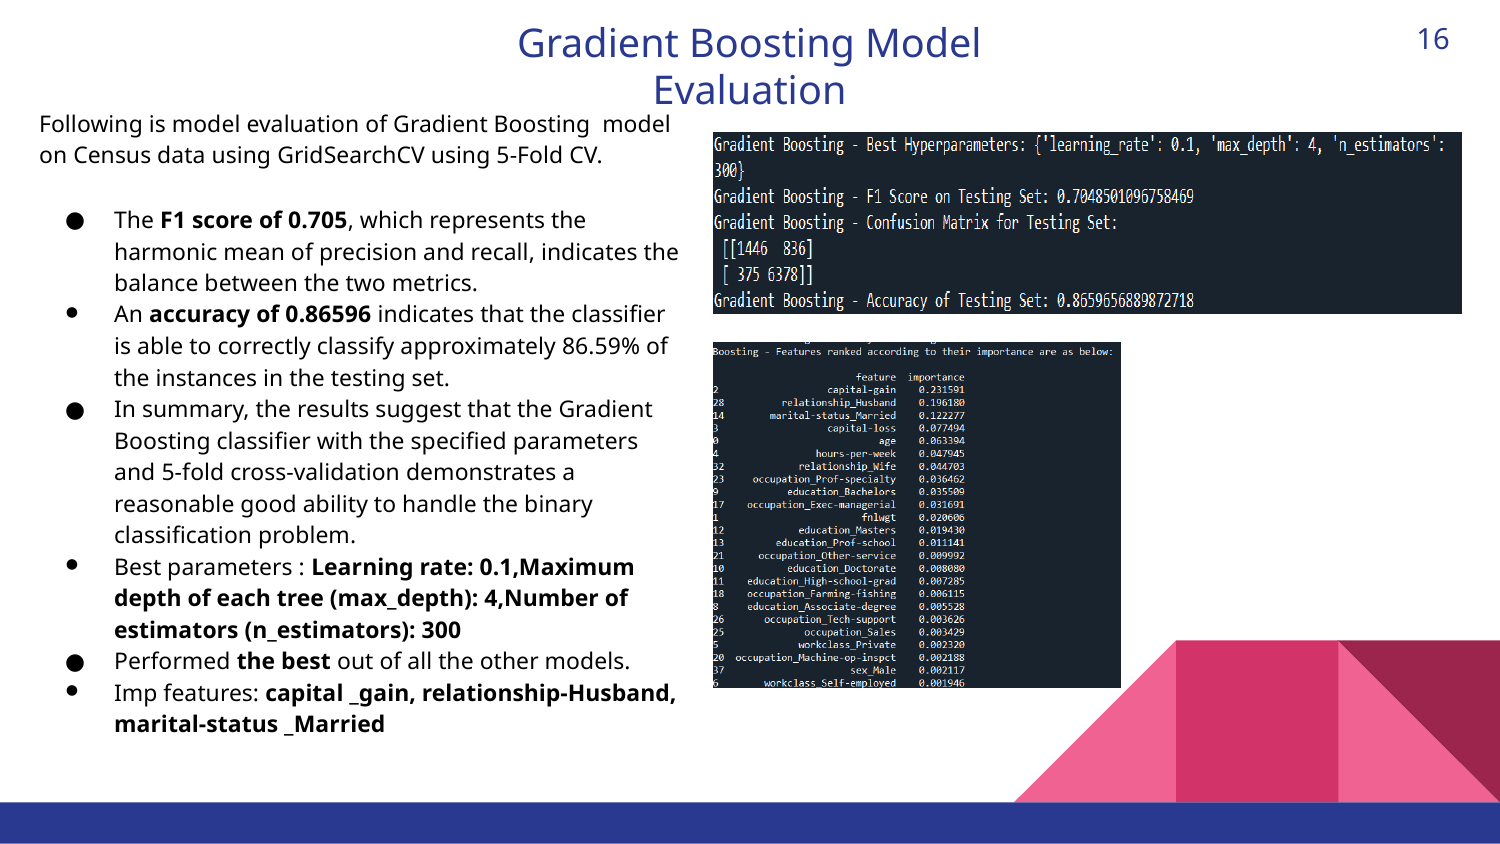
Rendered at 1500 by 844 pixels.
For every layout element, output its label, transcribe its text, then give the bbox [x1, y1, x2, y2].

title Gradient Boosting Model Evaluation [419, 2, 1080, 68]
list Following is model evaluation of Gradient Boosting model on Census data using GridSearchCV using 5-Fold CV. The F1 score of 0.705, which represents the harmonic mean of precision and recall, indicates the balance between the two metrics. An accuracy of 0.86596 indicates that the classifier is able to correctly classify approximately 86.59% of the instances in the testing set. In summary, the results suggest that the Gradient Boosting classifier with the specified parameters and 5-fold cross-validation demonstrates a reasonable good ability to handle the binary classification problem. Best parameters : Learning rate: 0.1,Maximum depth of each tree (max_depth): 4,Number of estimators (n_estimators): 300 Performed the best out of all the other models. Imp features: capital _gain, relationship-Husband, marital-status _Married [24, 90, 699, 715]
picture [713, 132, 1463, 315]
picture [713, 342, 1122, 689]
text_box 16 [1401, 5, 1498, 71]
